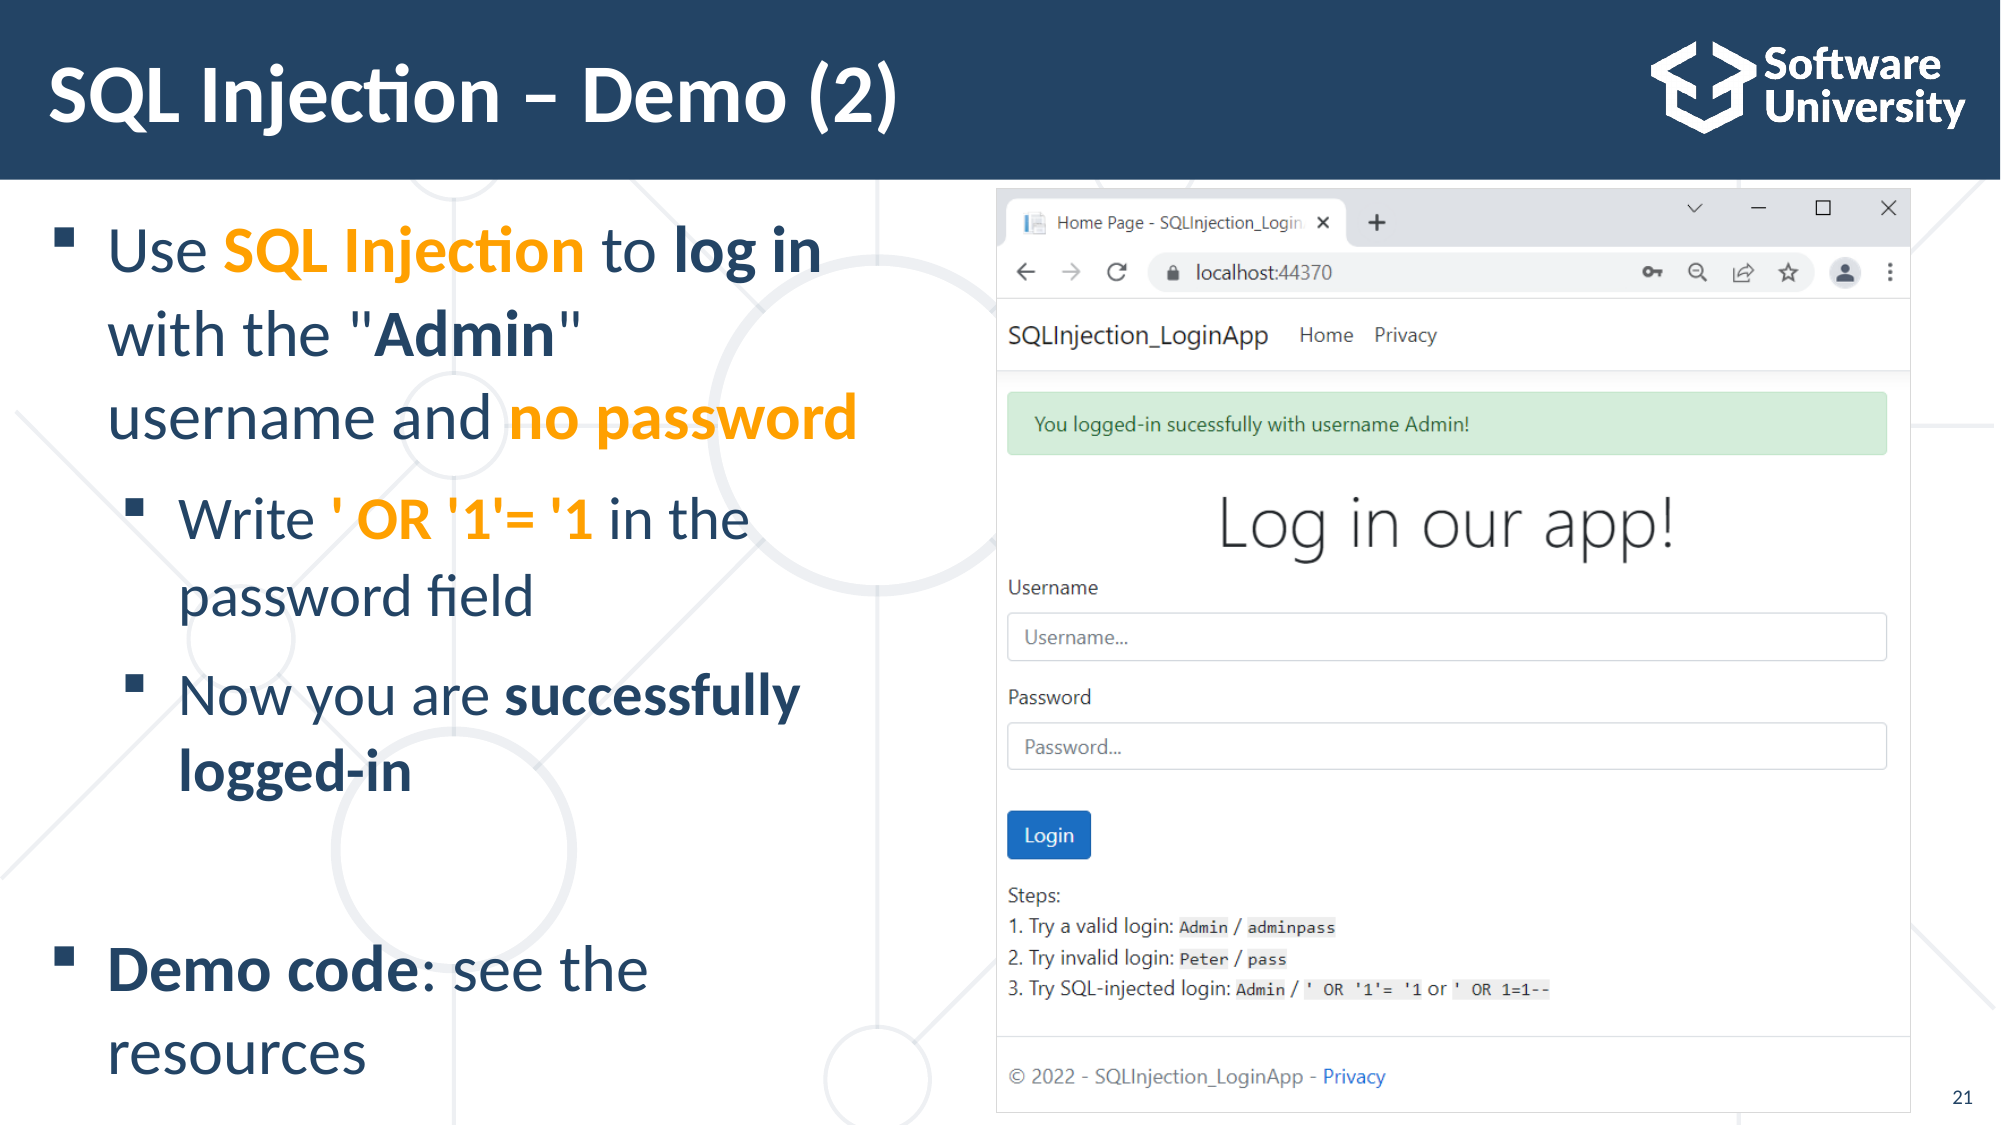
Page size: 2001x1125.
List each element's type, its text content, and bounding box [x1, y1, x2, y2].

picture [995, 187, 1911, 1114]
slide_number 21 [1927, 1067, 1989, 1117]
title SQL Injection – Demo (2) [31, 16, 1625, 162]
picture [1651, 41, 1966, 134]
list Use SQL Injection to log in with the "Admin" username and no password Write ' OR '1'= '1 in the password field Now you are successfully logged-in Demo code: see the resources [31, 196, 906, 1109]
